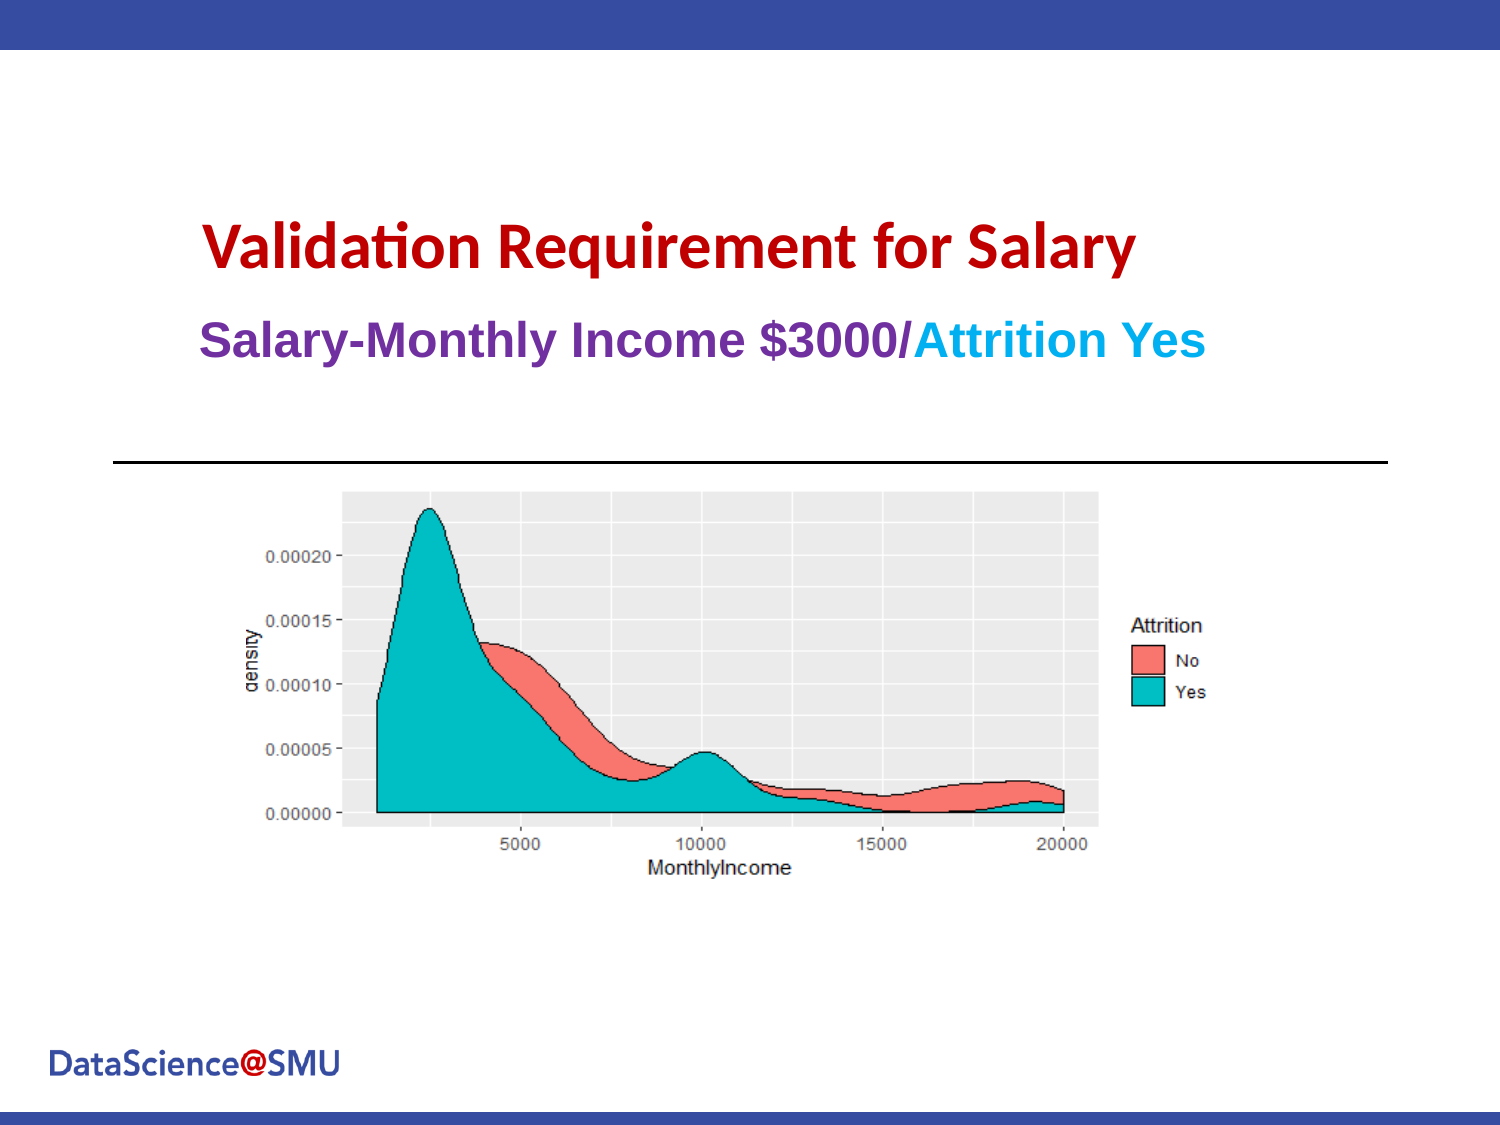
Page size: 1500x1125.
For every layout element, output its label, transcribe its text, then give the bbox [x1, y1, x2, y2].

title Validation Requirement for Salary [187, 204, 1313, 289]
picture [50, 1049, 339, 1076]
subtitle Salary-Monthly Income $3000/Attrition Yes [187, 301, 1313, 788]
picture [245, 485, 1220, 894]
